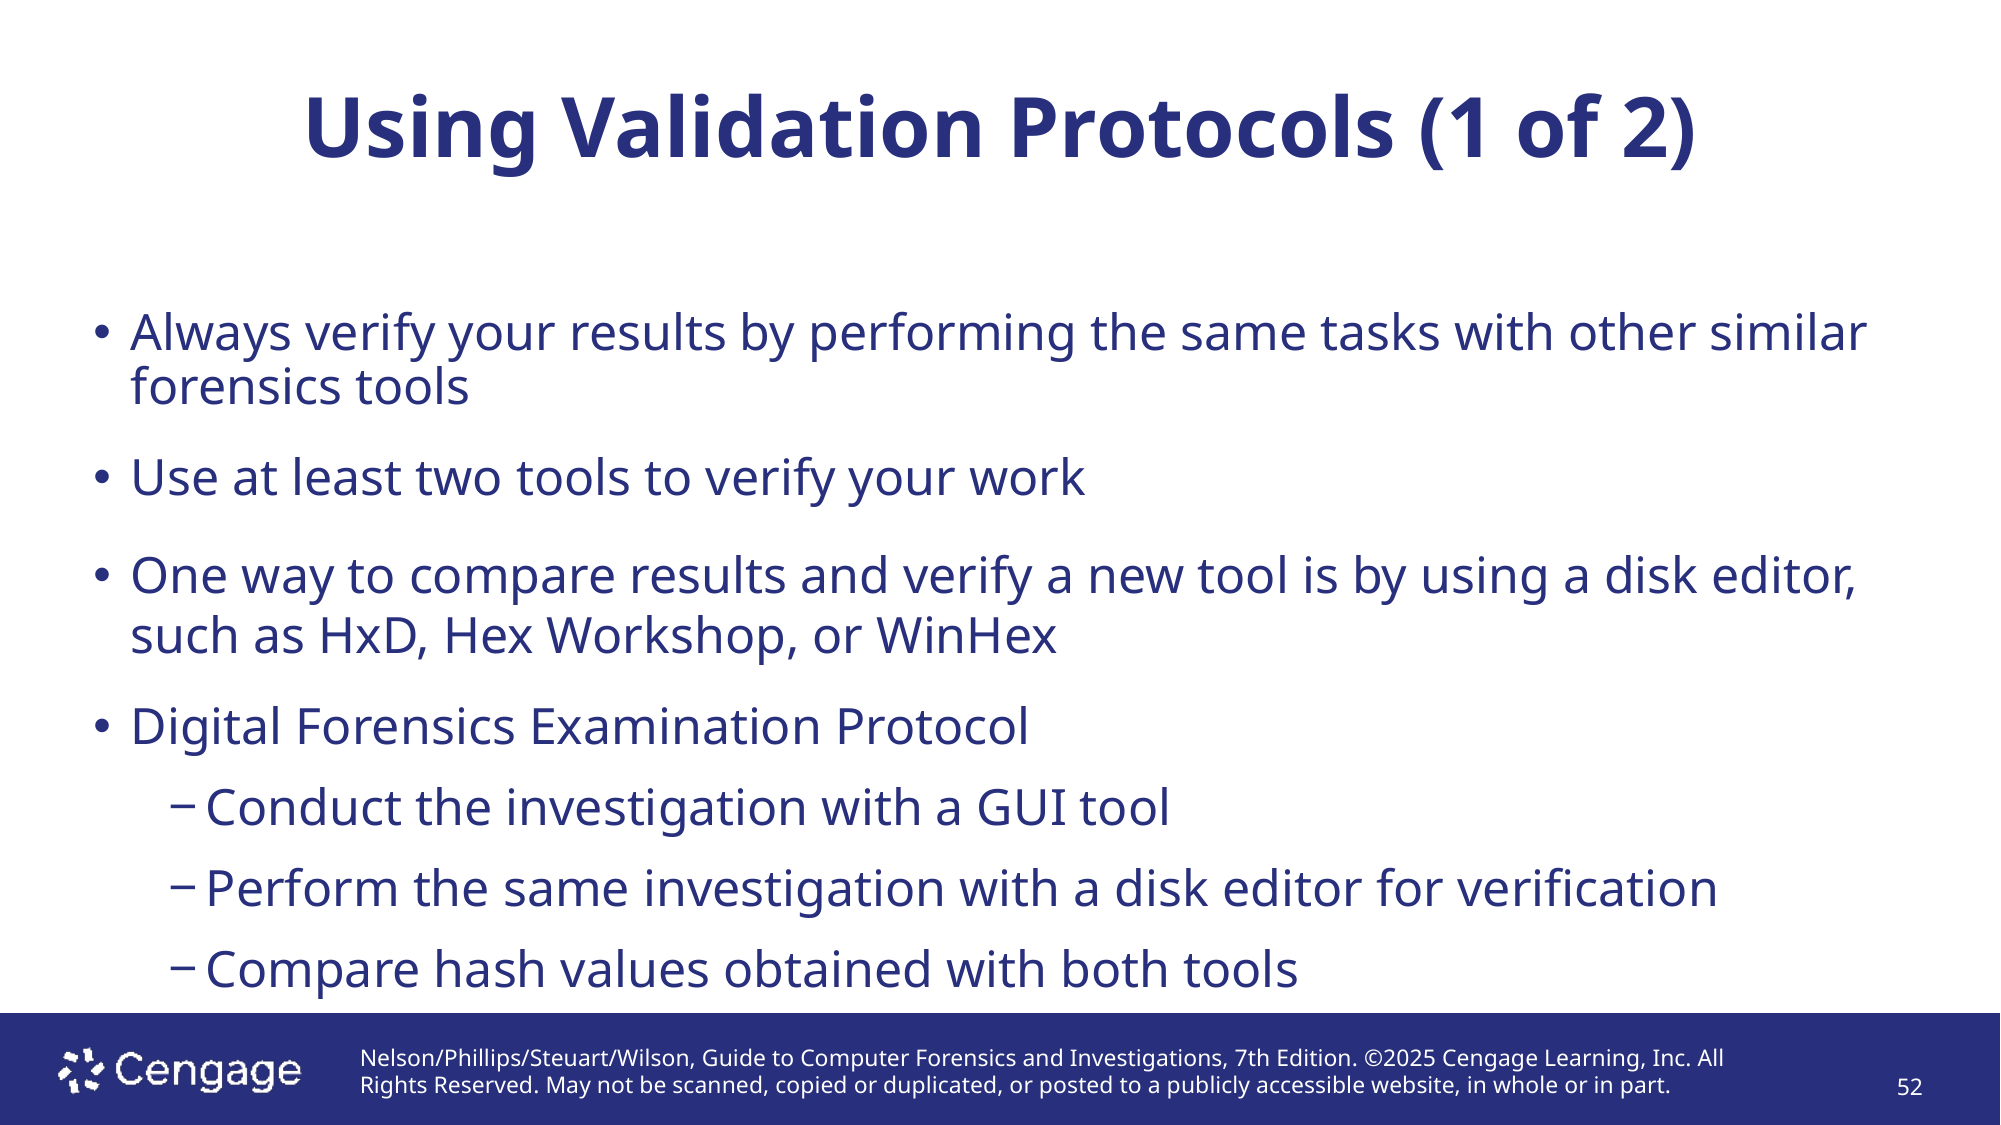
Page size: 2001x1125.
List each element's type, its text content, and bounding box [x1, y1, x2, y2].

list Always verify your results by performing the same tasks with other similar forensics tools Use at least two tools to verify your work One way to compare results and verify a new tool is by using a disk editor, such as HxD, Hex Workshop, or WinHex Digital Forensics Examination Protocol Conduct the investigation with a GUI tool Perform the same investigation with a disk editor for verification Compare hash values obtained with both tools [78, 299, 1923, 1014]
picture [30, 1020, 329, 1122]
title Using Validation Protocols (1 of 2) [78, 77, 1923, 278]
